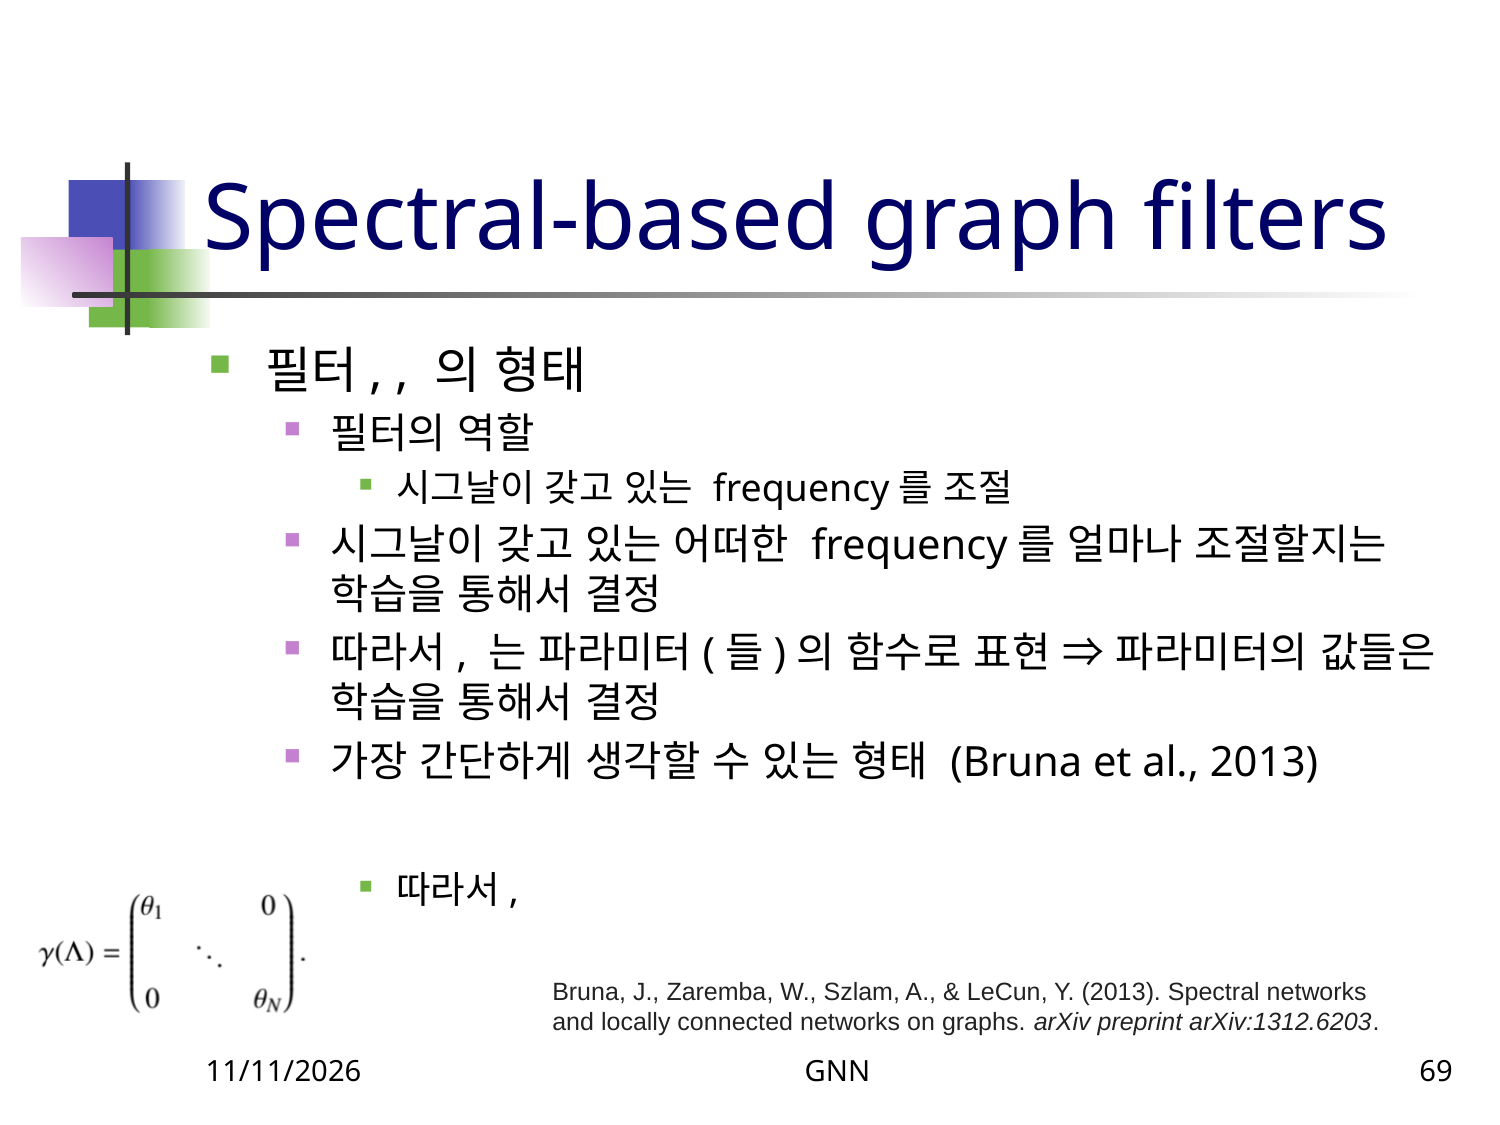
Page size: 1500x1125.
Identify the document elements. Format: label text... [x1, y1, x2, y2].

slide_number 69 [1155, 1024, 1468, 1100]
picture [24, 873, 311, 1027]
text_box Bruna, J., Zaremba, W., Szlam, A., & LeCun, Y. (2013). Spectral networks and locally connected networks on graphs. arXiv preprint arXiv:1312.6203. [537, 968, 1397, 1043]
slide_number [190, 1024, 504, 1100]
title Spectral-based graph filters [188, 35, 1468, 275]
footer GNN [600, 1043, 1075, 1100]
